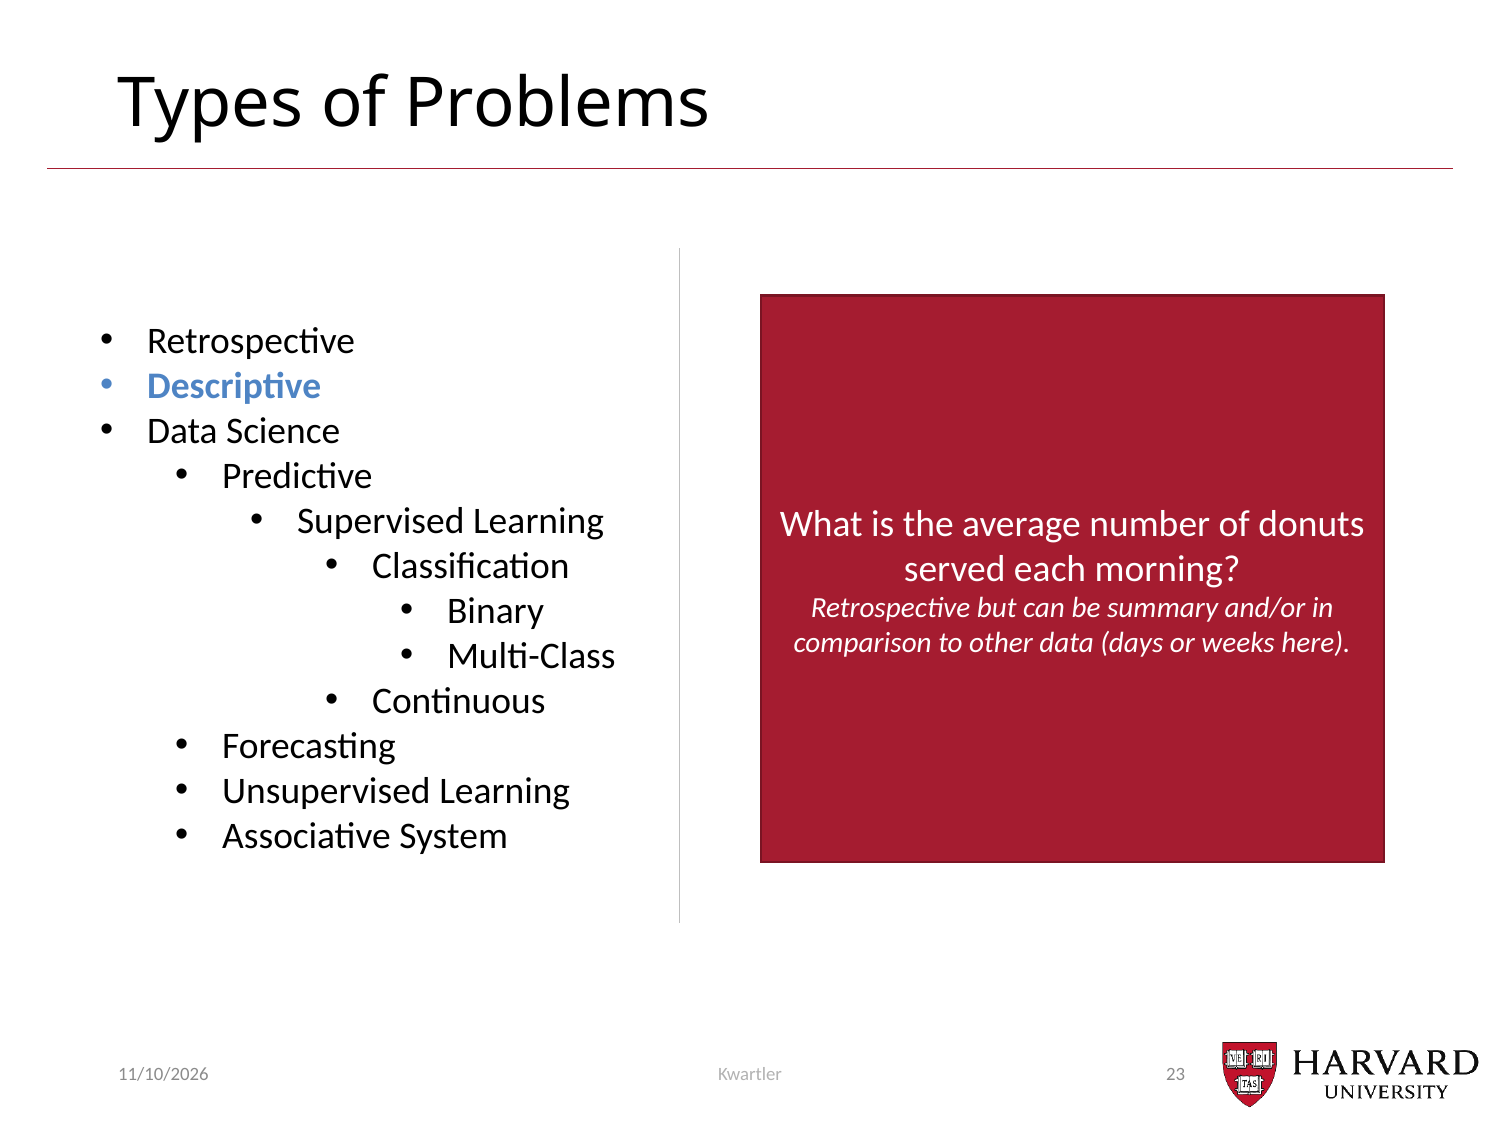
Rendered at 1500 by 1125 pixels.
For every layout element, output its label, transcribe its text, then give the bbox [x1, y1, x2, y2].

footer Kwartler [496, 1042, 1004, 1103]
text_box Retrospective Descriptive Data Science Predictive Supervised Learning Classification Binary Multi-Class Continuous Forecasting Unsupervised Learning Associative System [85, 308, 631, 909]
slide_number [103, 1042, 441, 1103]
picture [1200, 1024, 1500, 1125]
slide_number 23 [1059, 1042, 1200, 1103]
text_box What is the average number of donuts served each morning? Retrospective but can be summary and/or in comparison to other data (days or weeks here). [760, 294, 1385, 863]
title Types of Problems [103, 59, 1397, 157]
